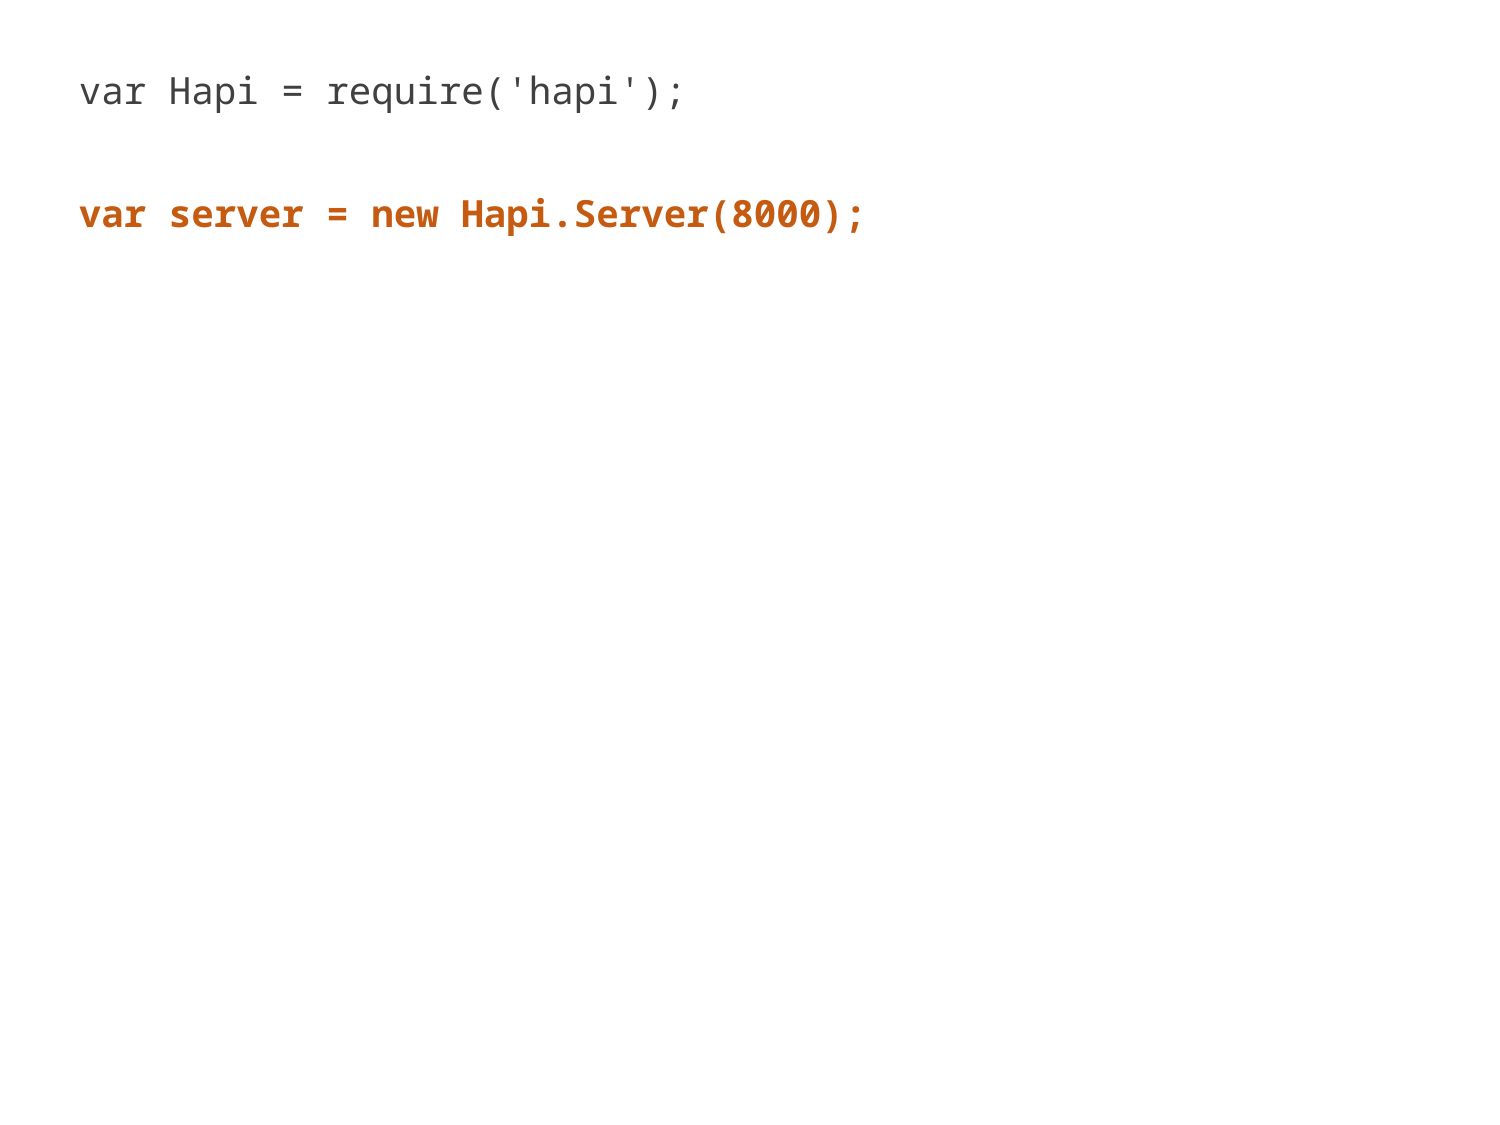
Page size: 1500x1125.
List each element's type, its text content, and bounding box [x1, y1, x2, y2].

subtitle var Hapi = require('hapi'); var server = new Hapi.Server(8000); [63, 65, 1441, 1075]
